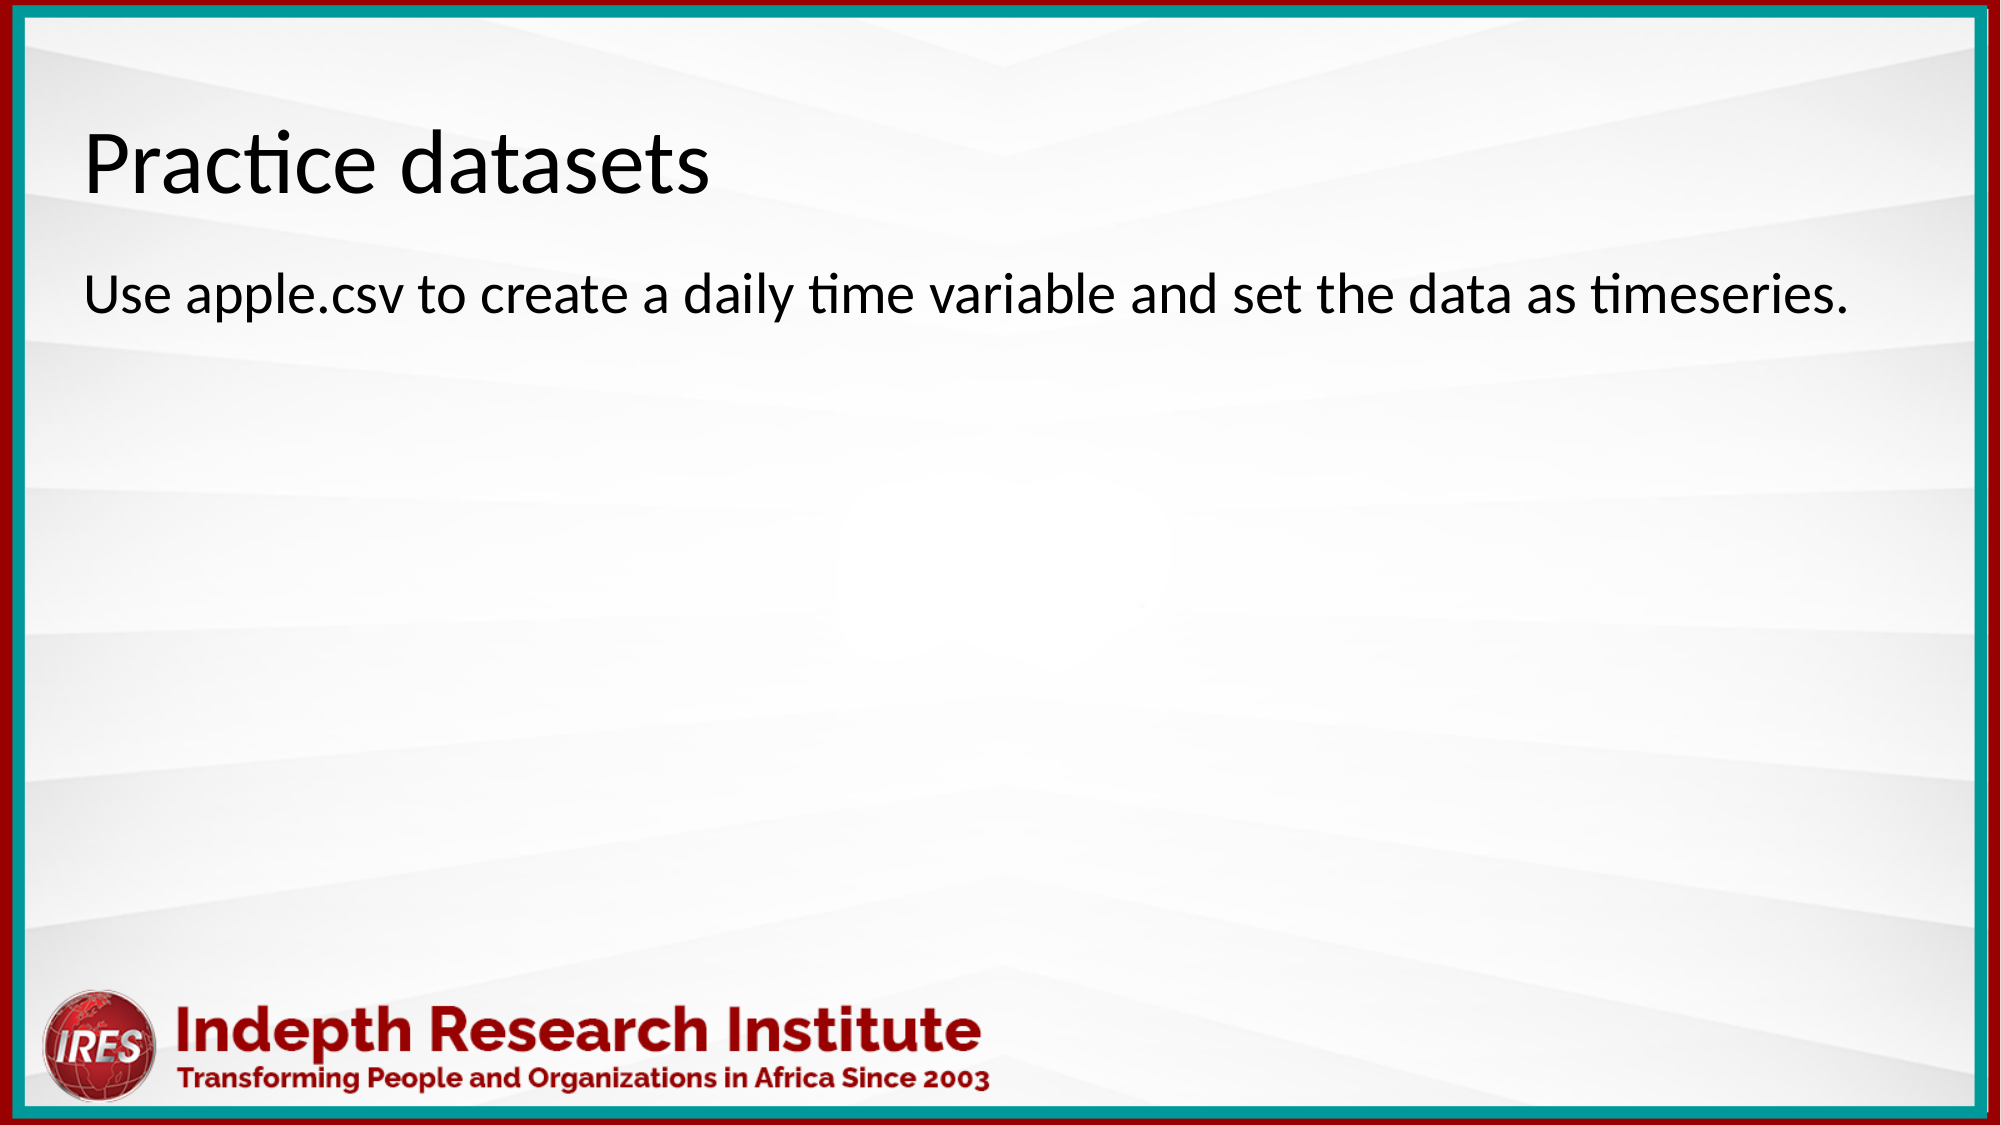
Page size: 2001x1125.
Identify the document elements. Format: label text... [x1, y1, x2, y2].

list Use apple.csv to create a daily time variable and set the data as timeseries. [68, 256, 1932, 1000]
title Practice datasets [68, 97, 1932, 232]
picture [0, 0, 2001, 1125]
